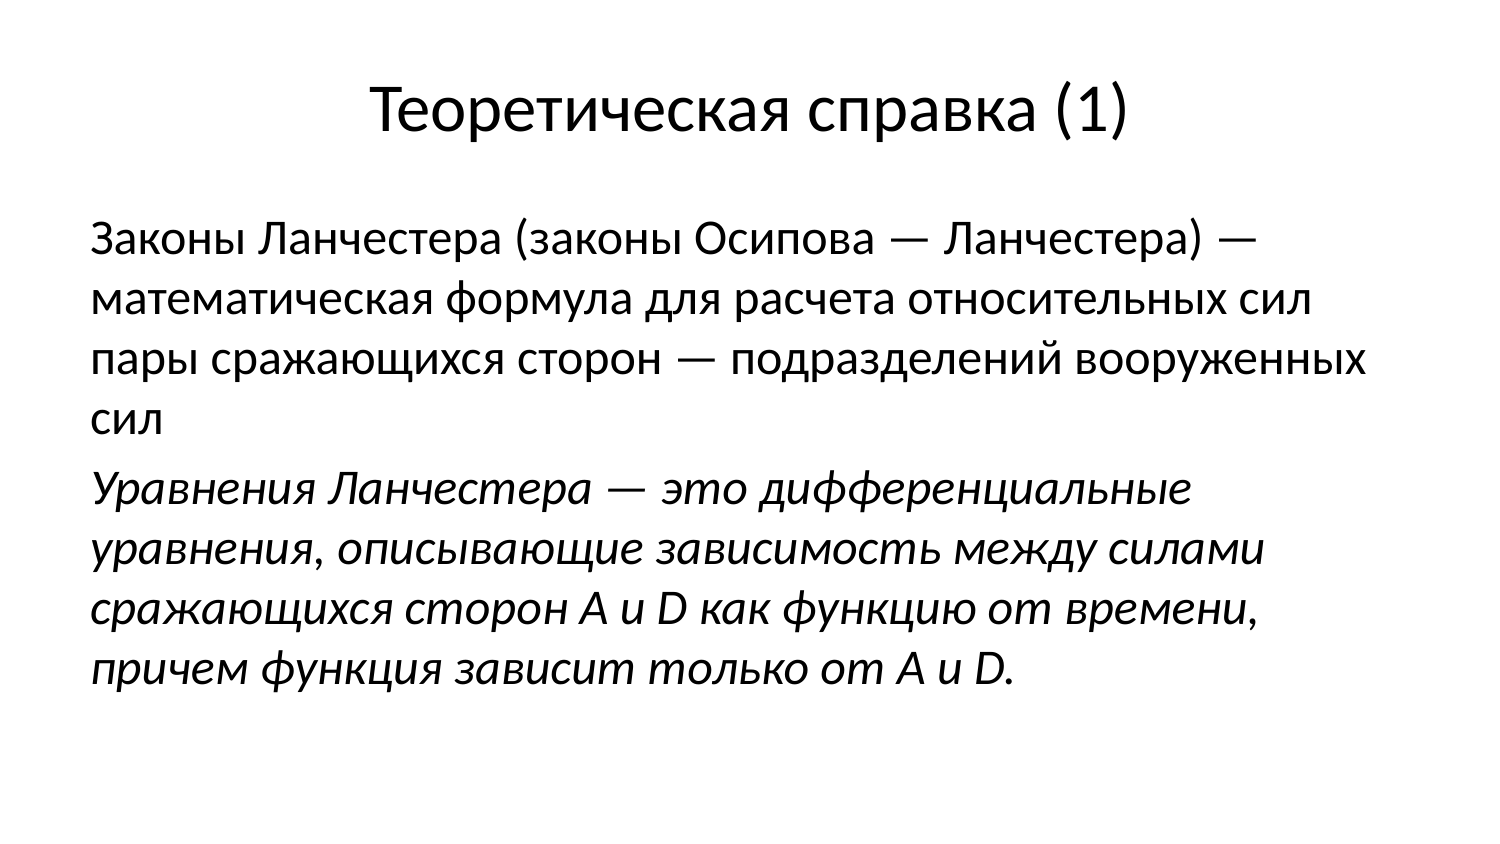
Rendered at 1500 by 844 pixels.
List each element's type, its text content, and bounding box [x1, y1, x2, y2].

list Законы Ланчестера (законы Осипова — Ланчестера) — математическая формула для расчета относительных сил пары сражающихся сторон — подразделений вооруженных сил Уравнения Ланчестера — это дифференциальные уравнения, описывающие зависимость между силами сражающихся сторон A и D как функцию от времени, причем функция зависит только от A и D. [75, 196, 1425, 754]
title Теоретическая справка (1) [75, 33, 1425, 175]
